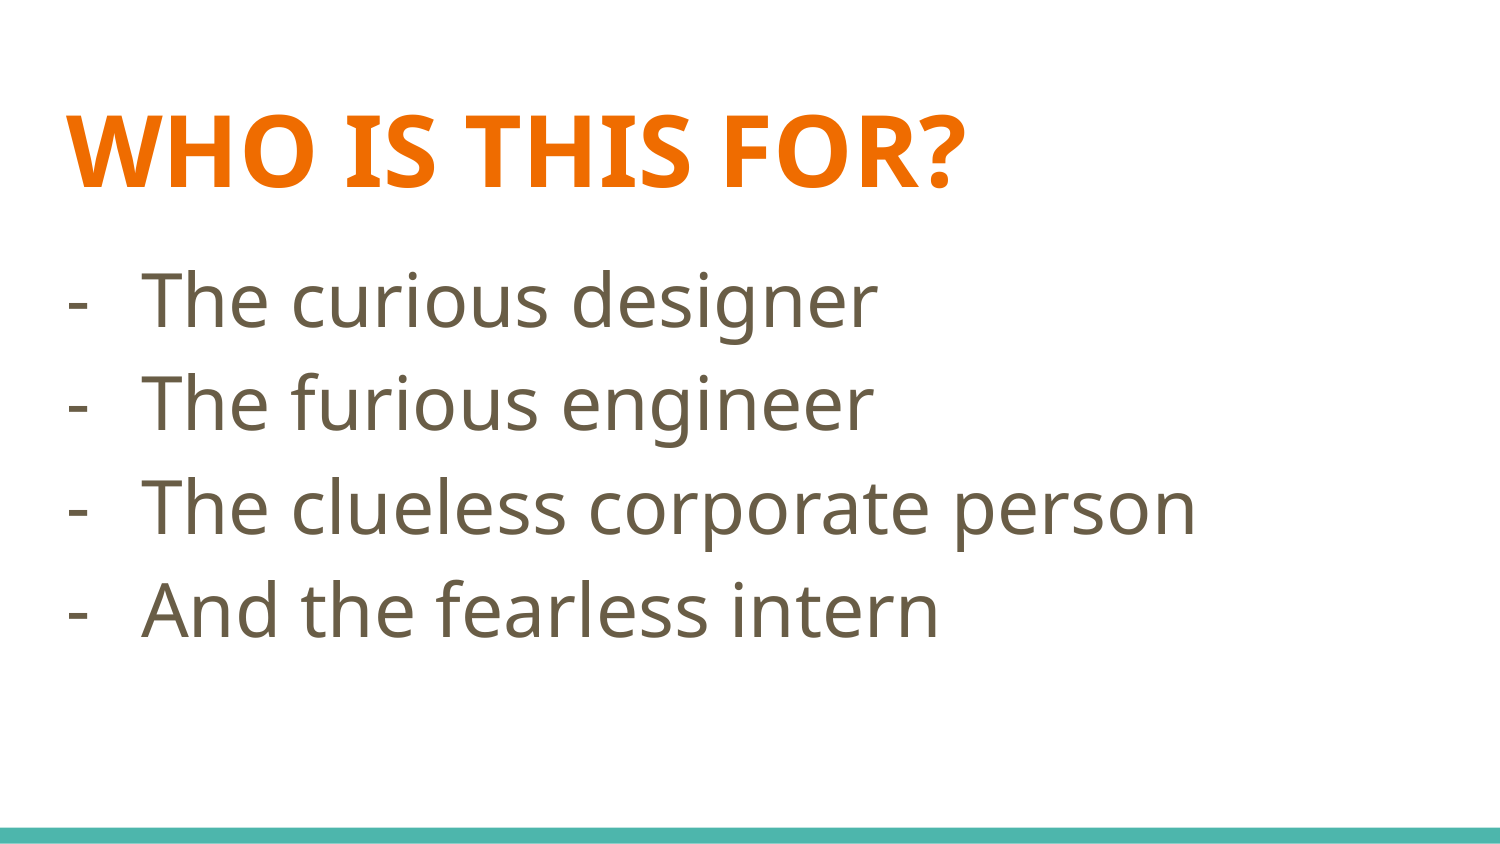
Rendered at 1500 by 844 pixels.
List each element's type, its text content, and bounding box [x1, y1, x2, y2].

title WHO IS THIS FOR? [51, 72, 1449, 189]
list The curious designer The furious engineer The clueless corporate person And the fearless intern [51, 223, 1449, 785]
